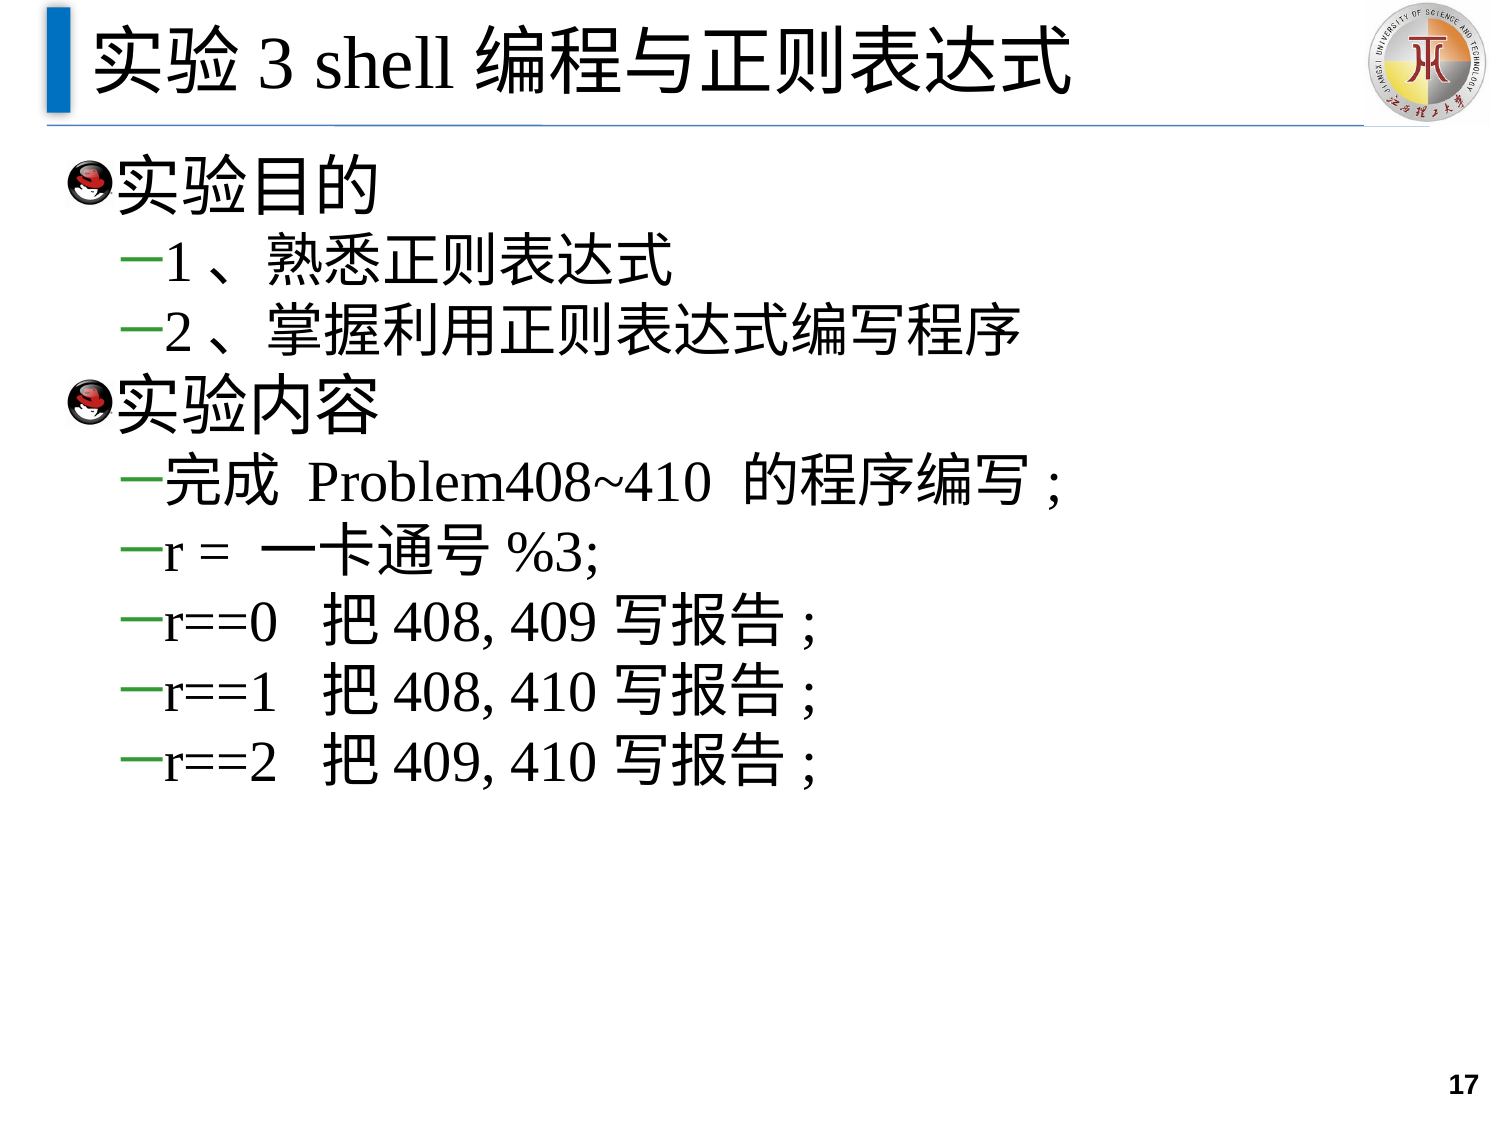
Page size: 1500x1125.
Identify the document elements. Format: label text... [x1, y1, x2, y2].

picture [65, 160, 115, 207]
slide_number 17 [1355, 1042, 1495, 1125]
title 实验3 shell编程与正则表达式 [75, 0, 1425, 122]
picture [65, 379, 115, 427]
picture [1364, 0, 1490, 126]
list 实验目的 1、熟悉正则表达式 2、掌握利用正则表达式编写程序 实验内容 完成 Problem408~410 的程序编写; r = 一卡通号%3; r==0 把408, 409写报告; r==1 把408, 410写报告; r==2 把409, 410写报告; [50, 135, 1427, 1088]
